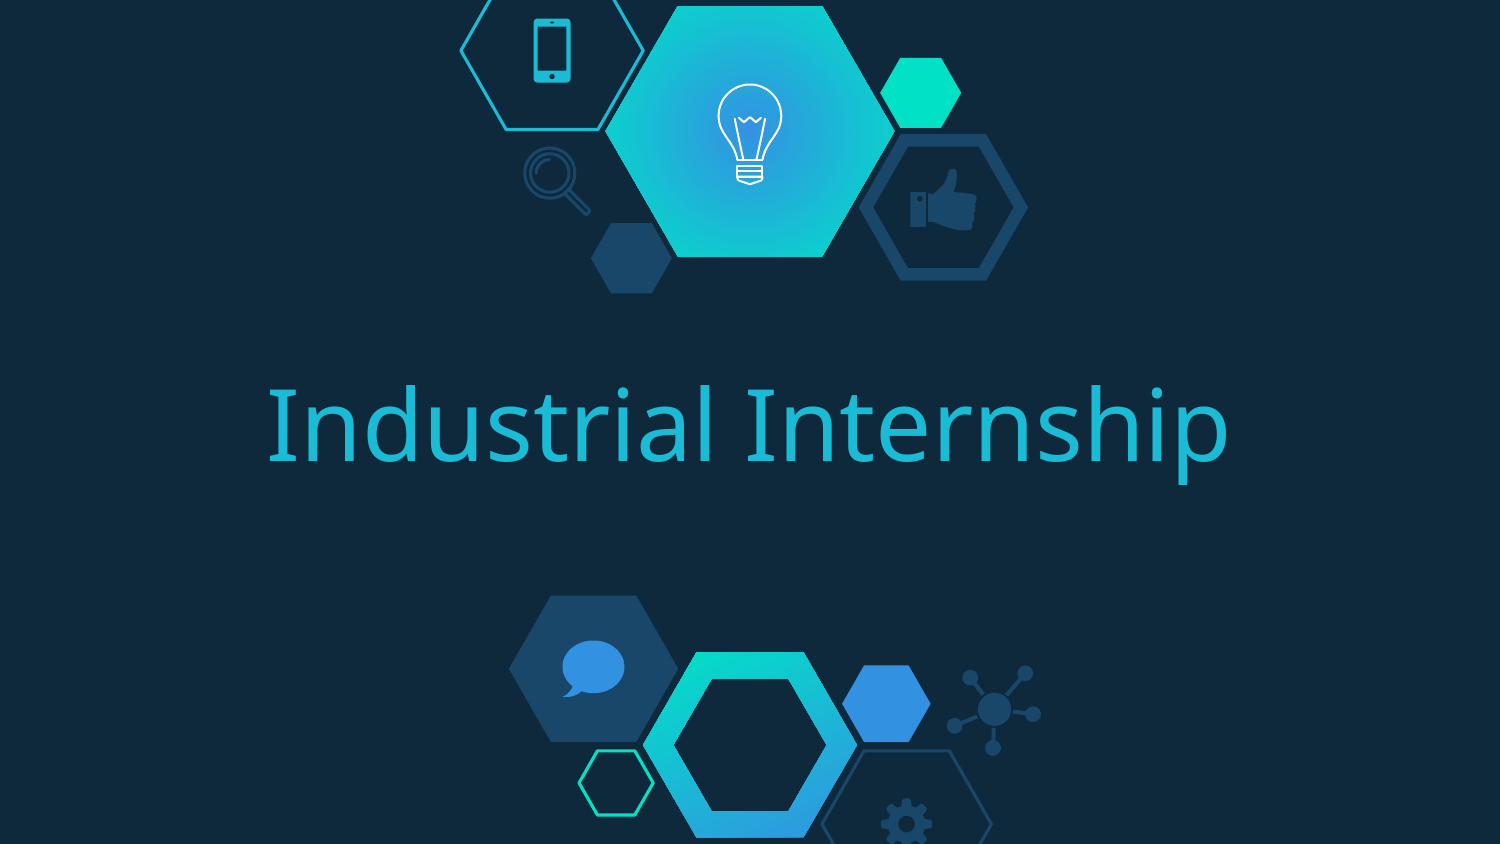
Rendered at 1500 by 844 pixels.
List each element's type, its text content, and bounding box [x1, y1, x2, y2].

title Industrial Internship [229, 326, 1271, 517]
